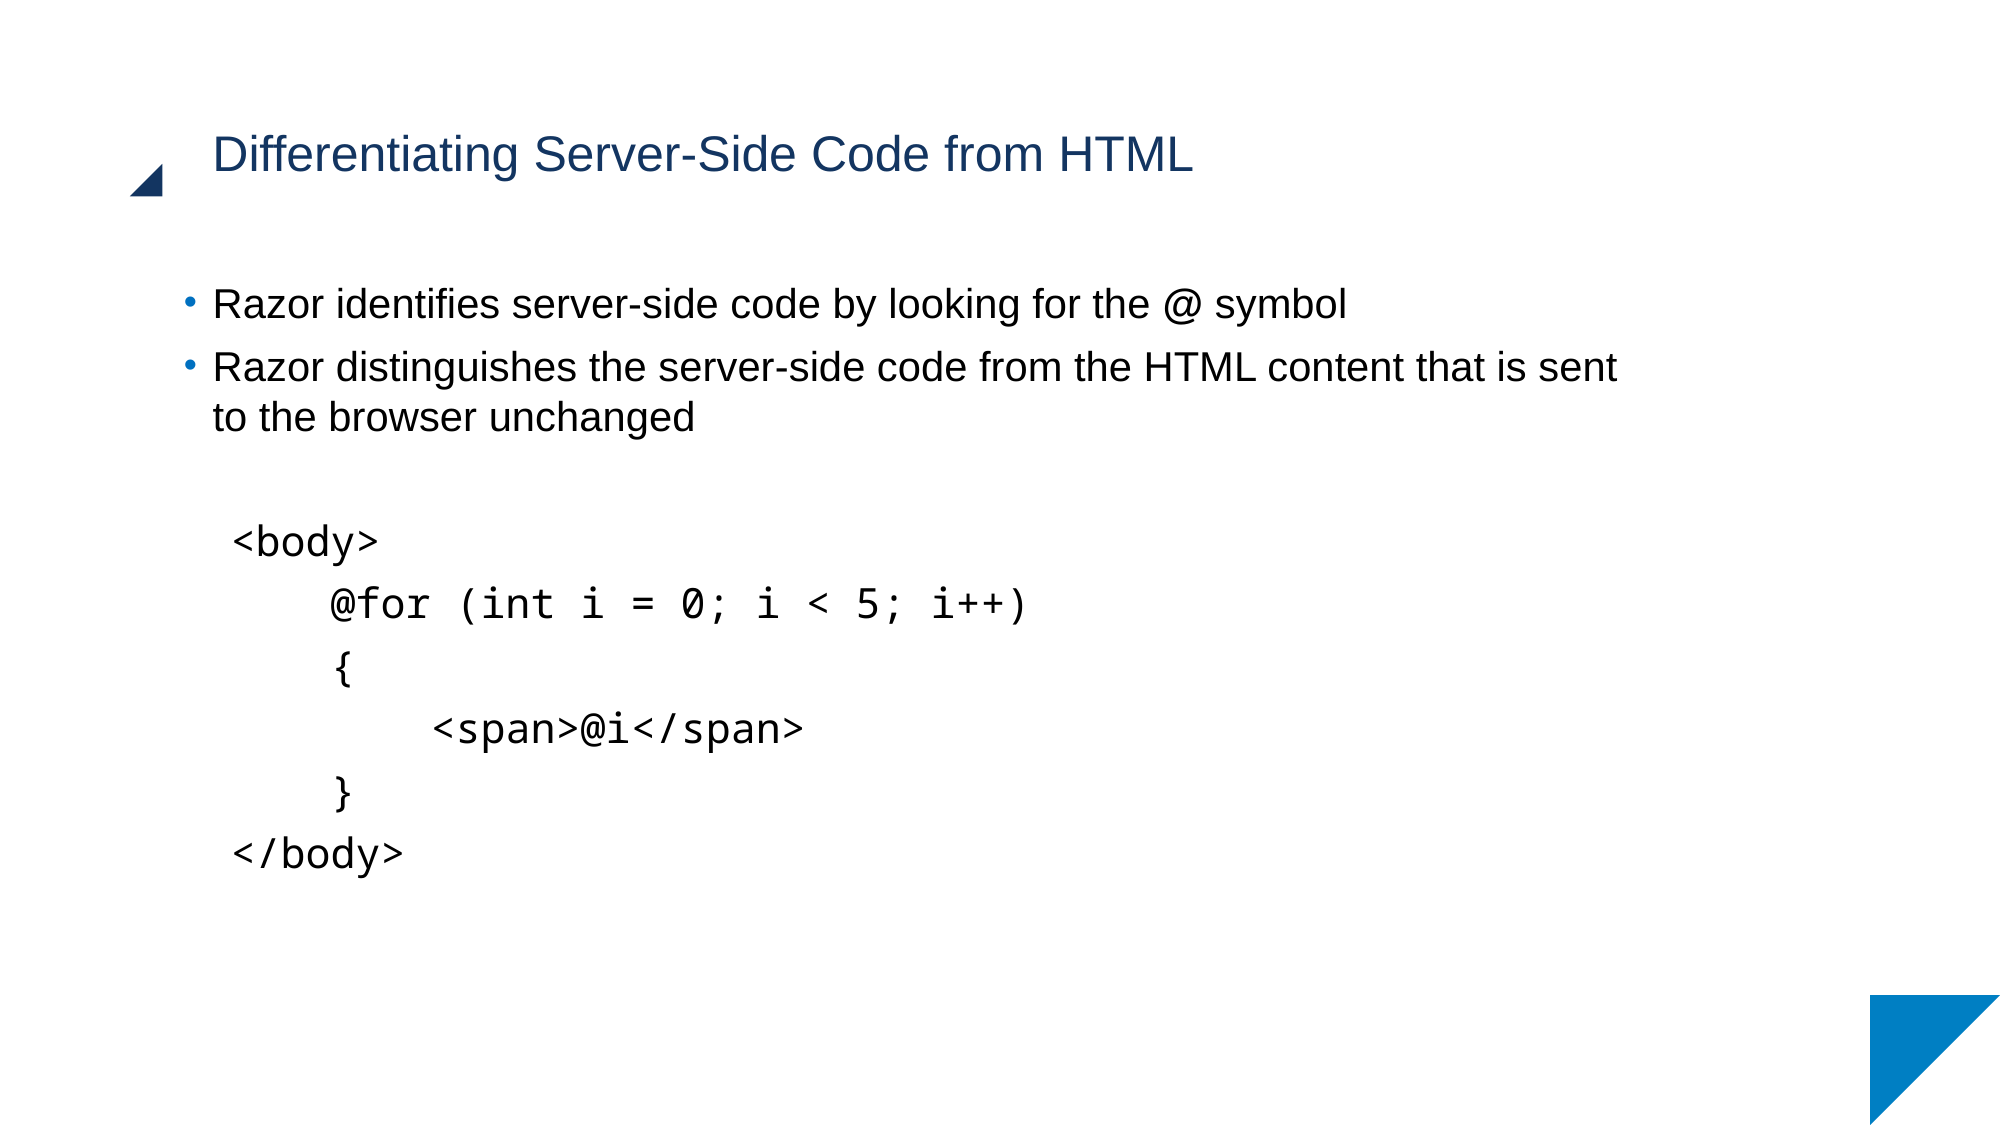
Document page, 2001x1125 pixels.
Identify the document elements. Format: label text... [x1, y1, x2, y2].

title Differentiating Server-Side Code from HTML [212, 118, 1831, 331]
text_box Razor identifies server-side code by looking for the @ symbol Razor distinguishes the server-side code from the HTML content that is sent to the browser unchanged <body> @for (int i = 0; i < 5; i++) { <span>@i</span> } </body> [169, 269, 1658, 1079]
